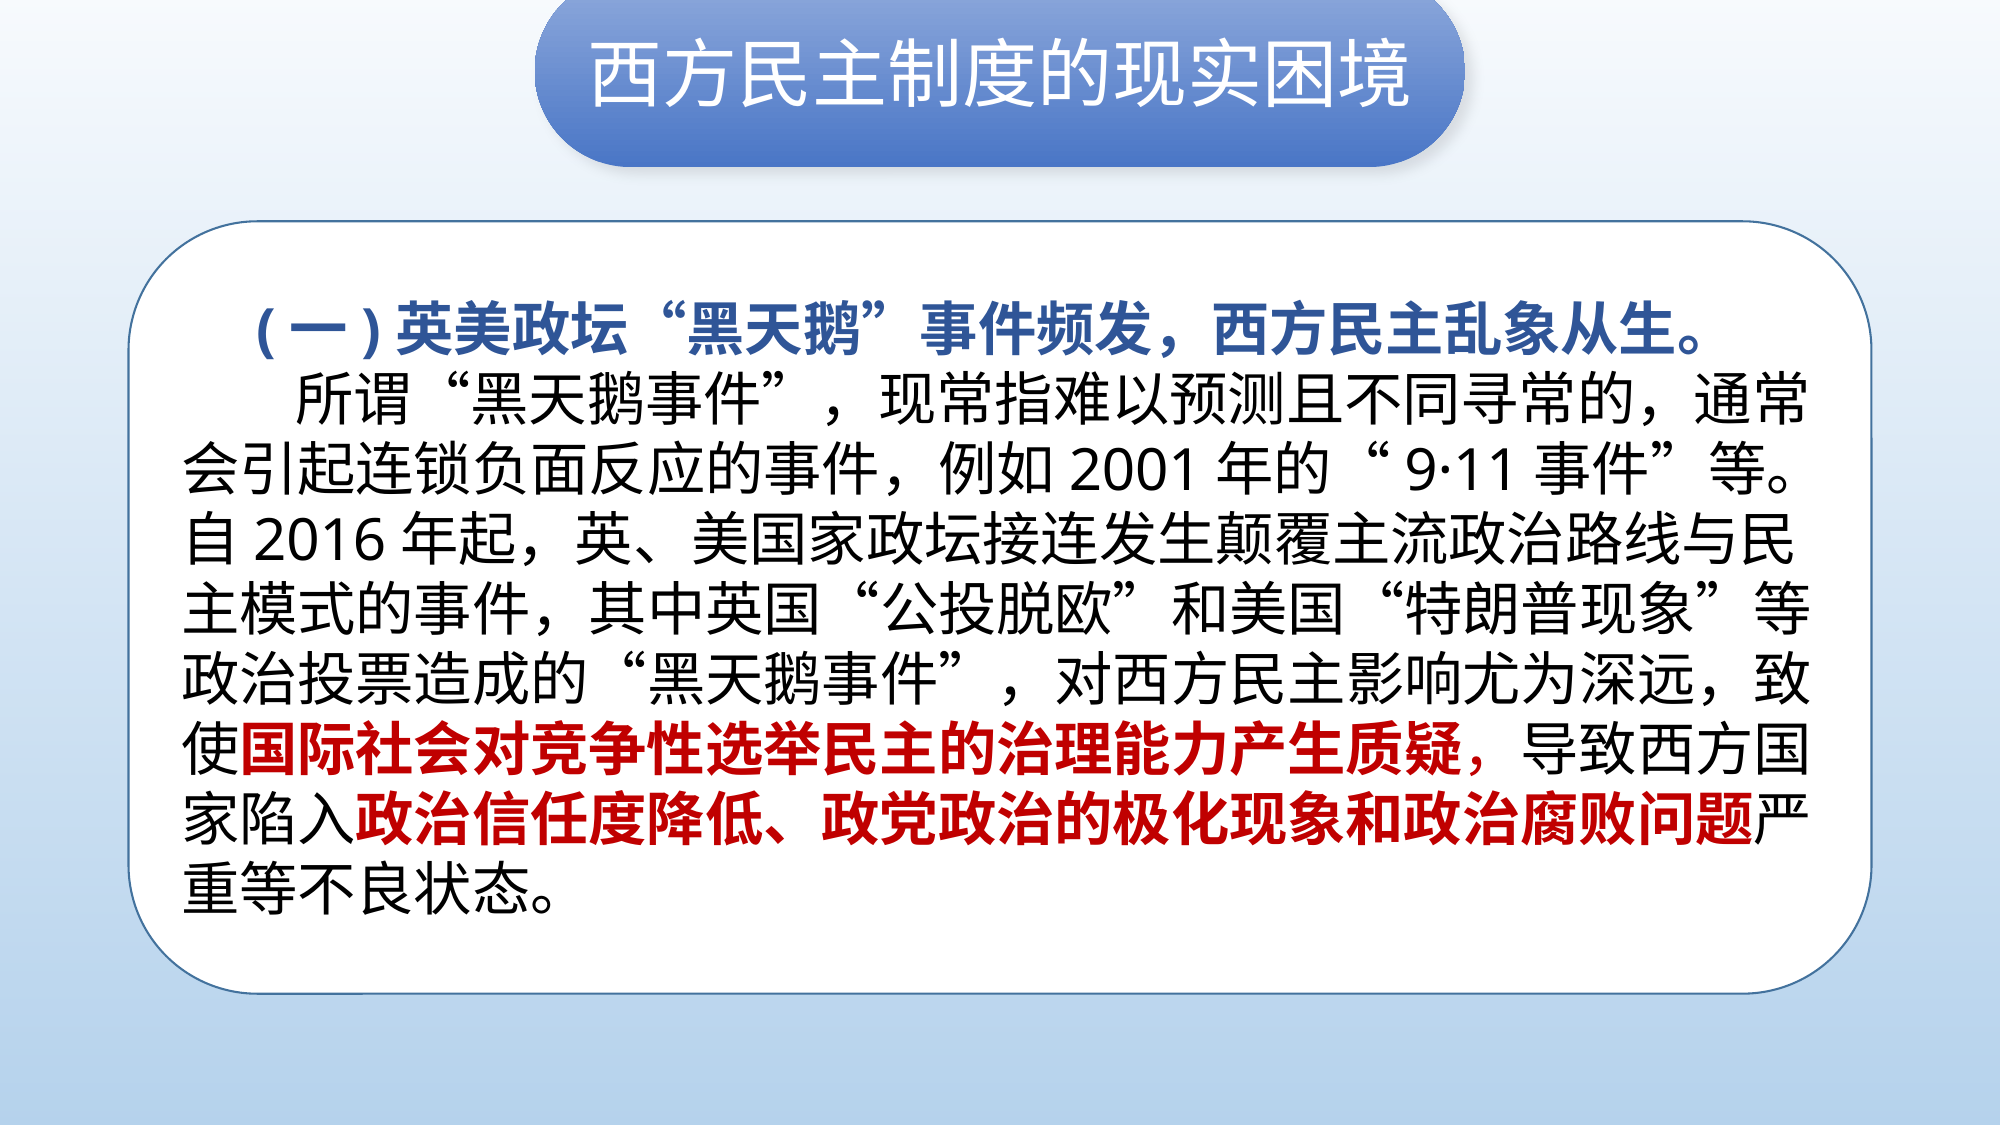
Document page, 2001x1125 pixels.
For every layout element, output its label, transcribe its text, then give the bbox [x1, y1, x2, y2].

text_box 西方民主制度的现实困境 [533, 0, 1467, 169]
text_box (一)英美政坛“黑天鹅”事件频发，西方民主乱象从生。 所谓“黑天鹅事件”，现常指难以预测且不同寻常的，通常会引起连锁负面反应的事件，例如2001年的“9·11事件”等。自2016年起，英、美国家政坛接连发生颠覆主流政治路线与民主模式的事件，其中英国“公投脱欧”和美国“特朗普现象”等政治投票造成的“黑天鹅事件”，对西方民主影响尤为深远，致使国际社会对竞争性选举民主的治理能力产生质疑，导致西方国家陷入政治信任度降低、政党政治的极化现象和政治腐败问题严重等不良状态。 [127, 220, 1873, 995]
